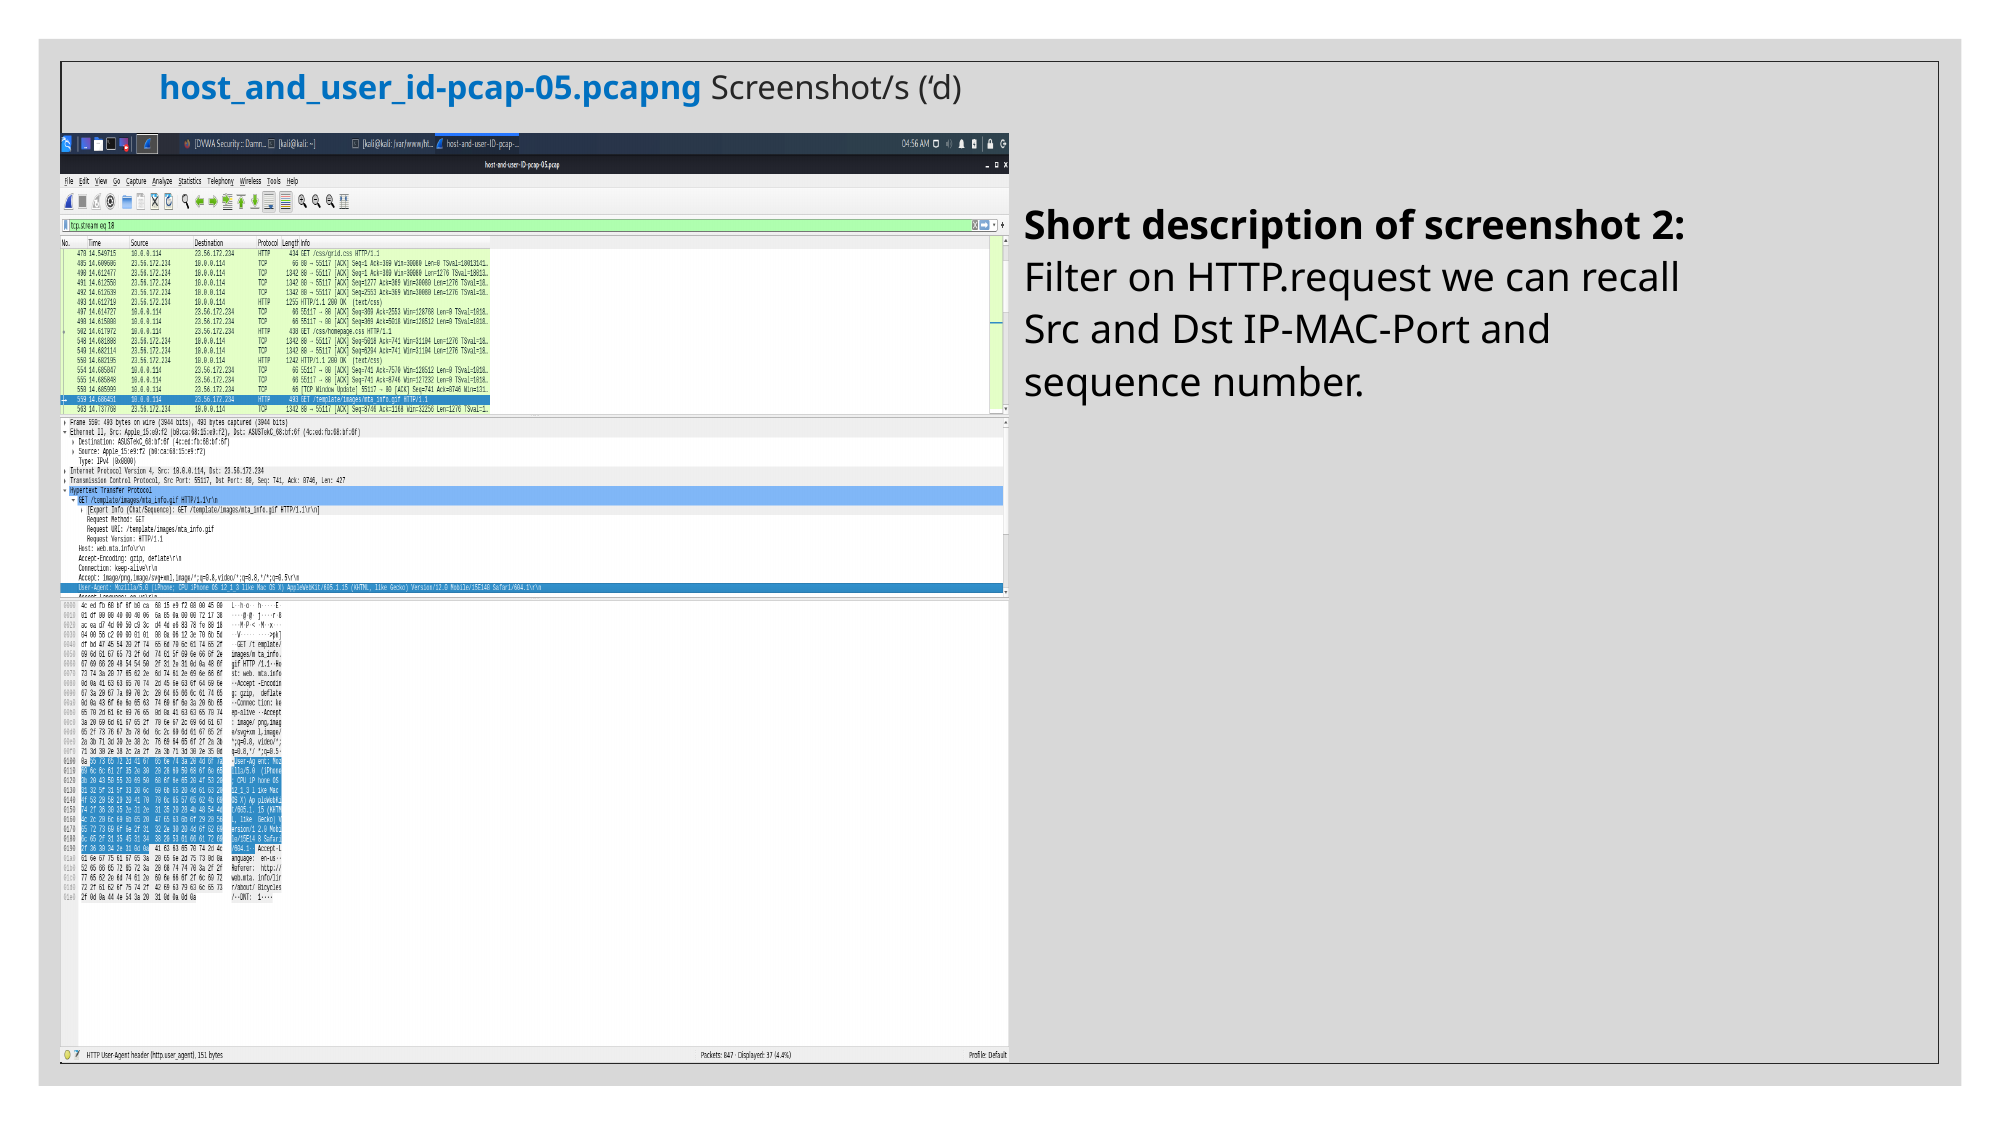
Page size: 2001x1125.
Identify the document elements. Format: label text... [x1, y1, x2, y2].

list Short description of screenshot 2: Filter on HTTP.request we can recall Src and Dst IP-MAC-Port and sequence number. [1012, 133, 1730, 467]
picture [60, 133, 1009, 1062]
title host_and_user_id-pcap-05.pcapng Screenshot/s (‘d) [144, 63, 1714, 116]
